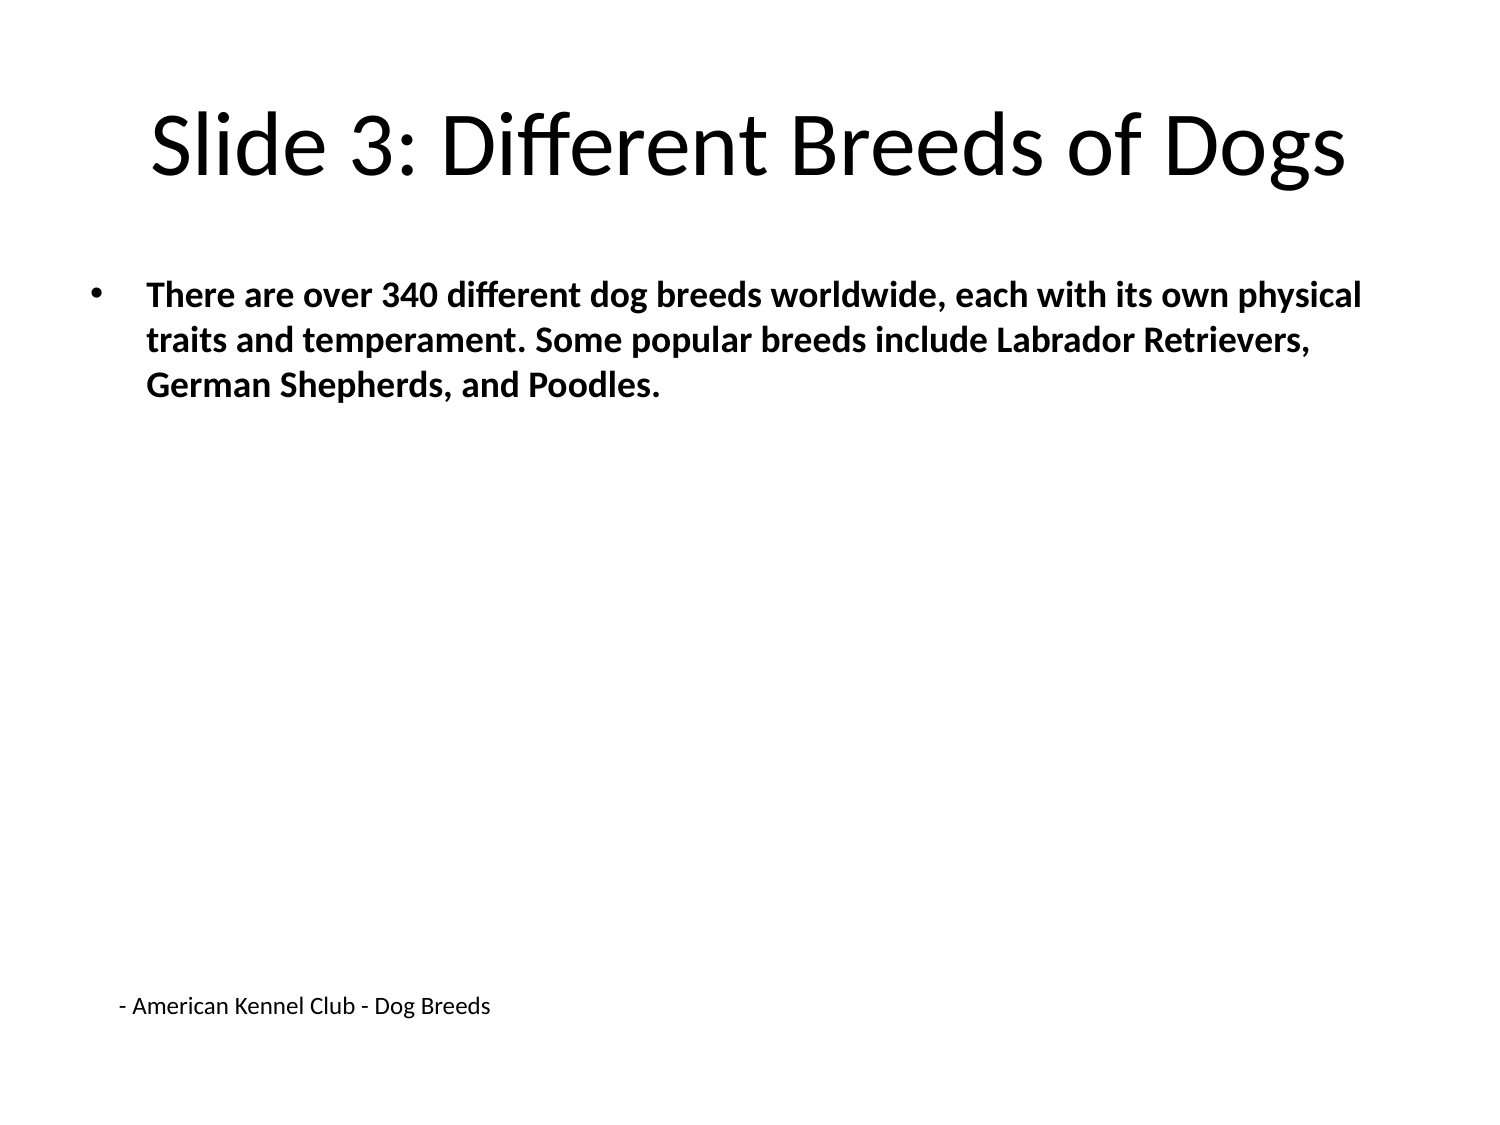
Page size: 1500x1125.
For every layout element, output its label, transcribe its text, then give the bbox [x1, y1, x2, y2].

title Slide 3: Different Breeds of Dogs [75, 45, 1425, 233]
text_box - American Kennel Club - Dog Breeds [104, 937, 1500, 1028]
list There are over 340 different dog breeds worldwide, each with its own physical traits and temperament. Some popular breeds include Labrador Retrievers, German Shepherds, and Poodles. [75, 262, 1425, 1005]
